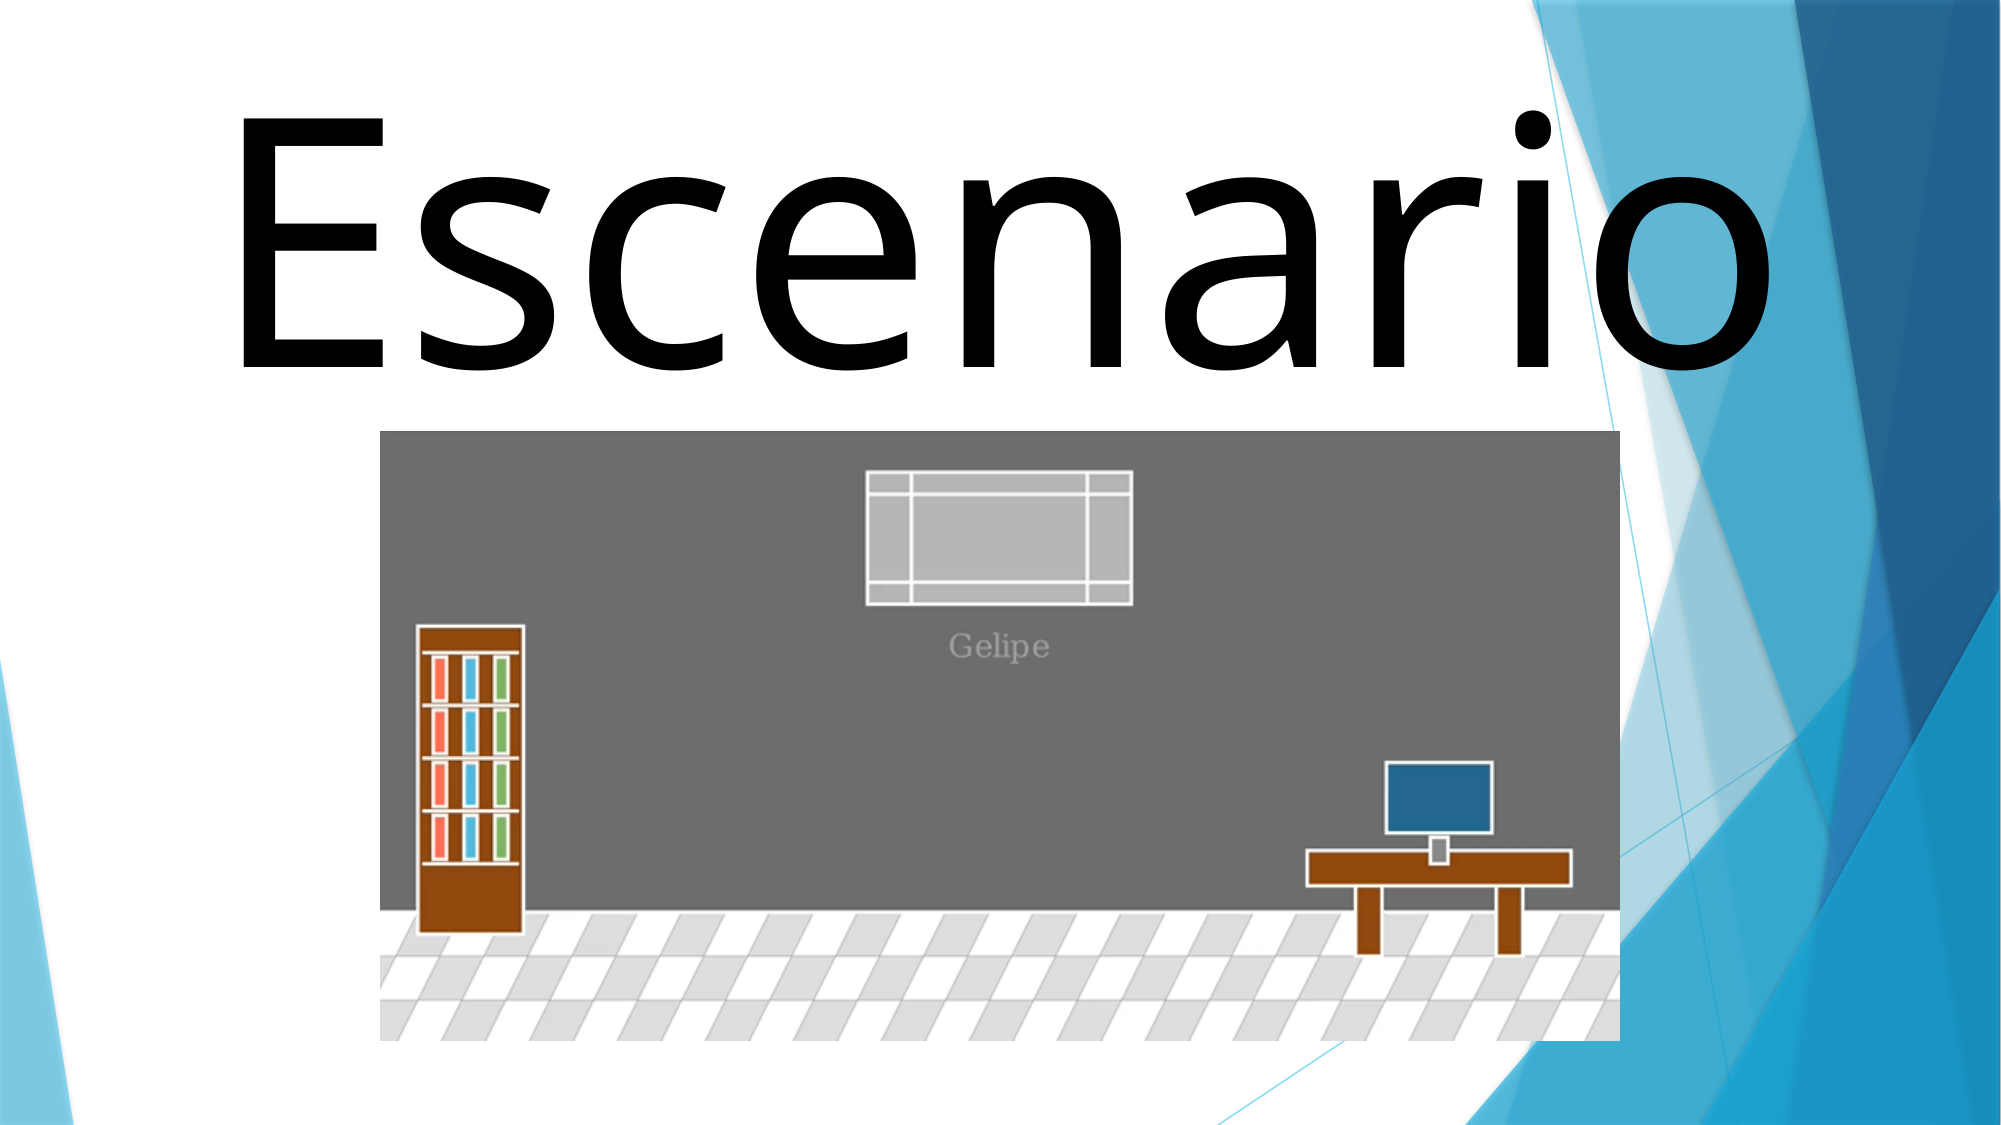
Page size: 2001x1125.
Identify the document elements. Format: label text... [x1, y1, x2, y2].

picture [379, 430, 1621, 1042]
text_box Escenario [137, 0, 1863, 451]
